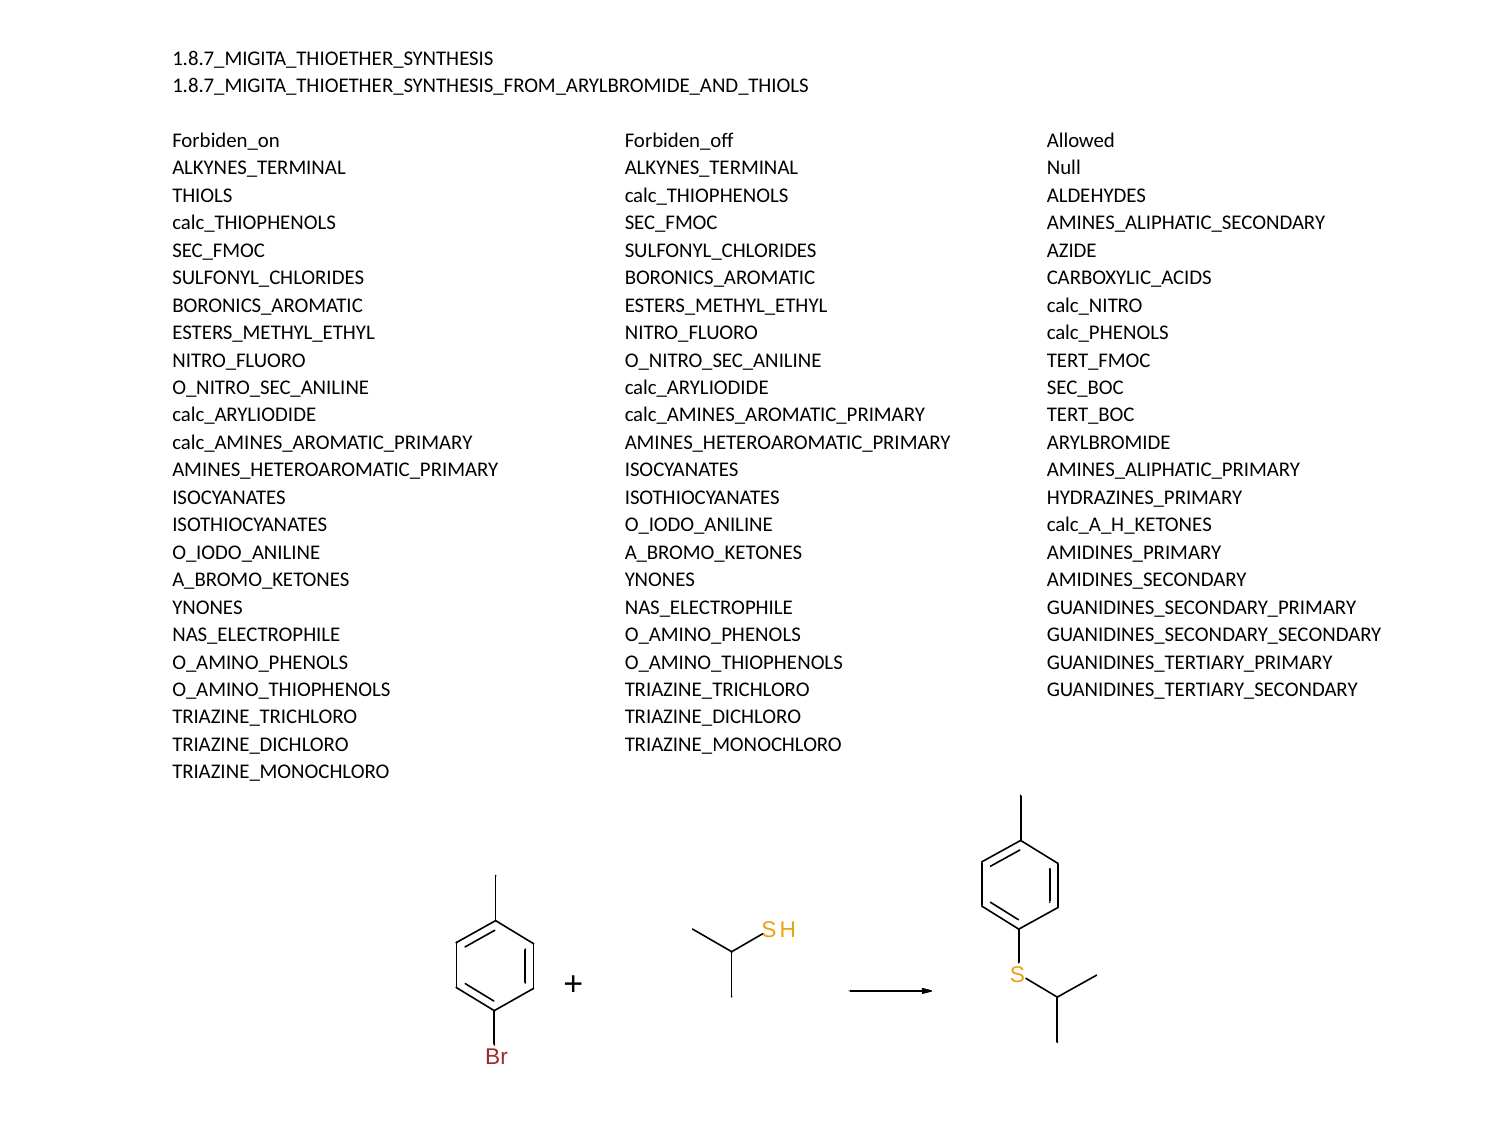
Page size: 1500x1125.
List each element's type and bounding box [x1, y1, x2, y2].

table_header [171, 43, 1401, 70]
text_box [435, 774, 1116, 1078]
table_cell [171, 70, 1401, 784]
